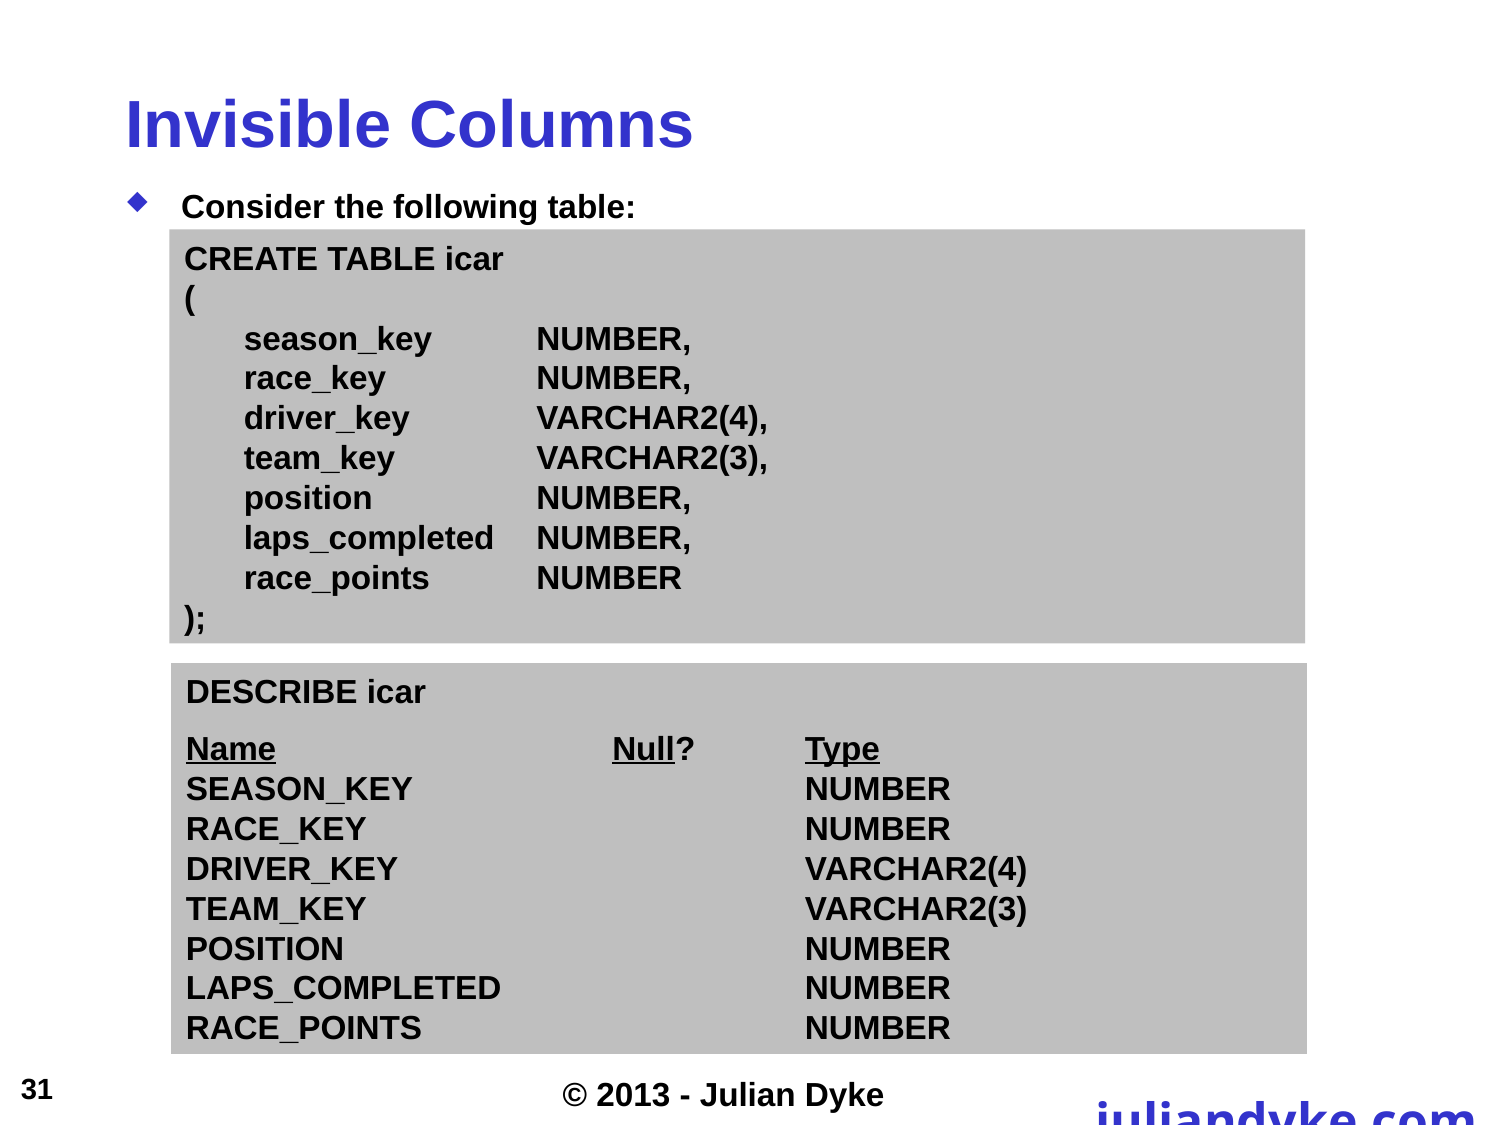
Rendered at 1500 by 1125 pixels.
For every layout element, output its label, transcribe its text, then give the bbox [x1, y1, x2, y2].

list Consider the following table: [125, 185, 1438, 1059]
text_box CREATE TABLE icar ( season_key NUMBER, race_key NUMBER, driver_key VARCHAR2(4), team_key VARCHAR2(3), position NUMBER, laps_completed NUMBER, race_points NUMBER ); [169, 229, 1306, 644]
title Invisible Columns [125, 12, 1438, 161]
text_box DESCRIBE icar Name Null? Type SEASON_KEY NUMBER RACE_KEY NUMBER DRIVER_KEY VARCHAR2(4) TEAM_KEY VARCHAR2(3) POSITION NUMBER LAPS_COMPLETED NUMBER RACE_POINTS NUMBER [171, 663, 1307, 1054]
